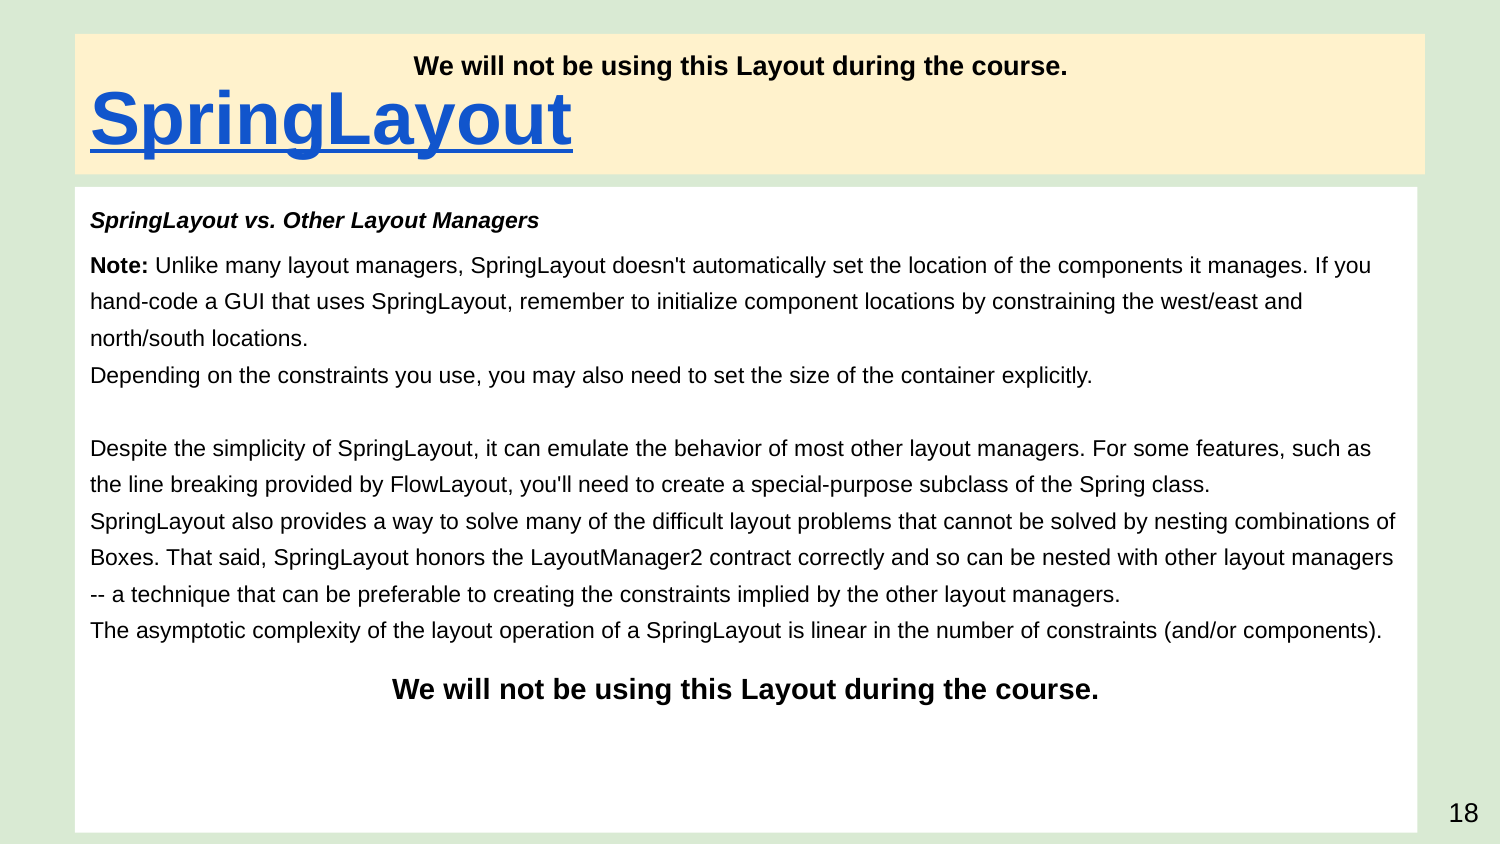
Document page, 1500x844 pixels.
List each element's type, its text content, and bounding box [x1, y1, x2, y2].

slide_number ‹#› [1403, 779, 1494, 844]
title SpringLayout [75, 33, 1425, 175]
text_box SpringLayout vs. Other Layout Managers Note: Unlike many layout managers, SpringLayout doesn't automatically set the location of the components it manages. If you hand-code a GUI that uses SpringLayout, remember to initialize component locations by constraining the west/east and north/south locations. Depending on the constraints you use, you may also need to set the size of the container explicitly. Despite the simplicity of SpringLayout, it can emulate the behavior of most other layout managers. For some features, such as the line breaking provided by FlowLayout, you'll need to create a special-purpose subclass of the Spring class. SpringLayout also provides a way to solve many of the difficult layout problems that cannot be solved by nesting combinations of Boxes. That said, SpringLayout honors the LayoutManager2 contract correctly and so can be nested with other layout managers -- a technique that can be preferable to creating the constraints implied by the other layout managers. The asymptotic complexity of the layout operation of a SpringLayout is linear in the number of constraints (and/or components). We will not be using this Layout during the course. [74, 186, 1418, 833]
text_box We will not be using this Layout during the course. [384, 33, 1097, 97]
